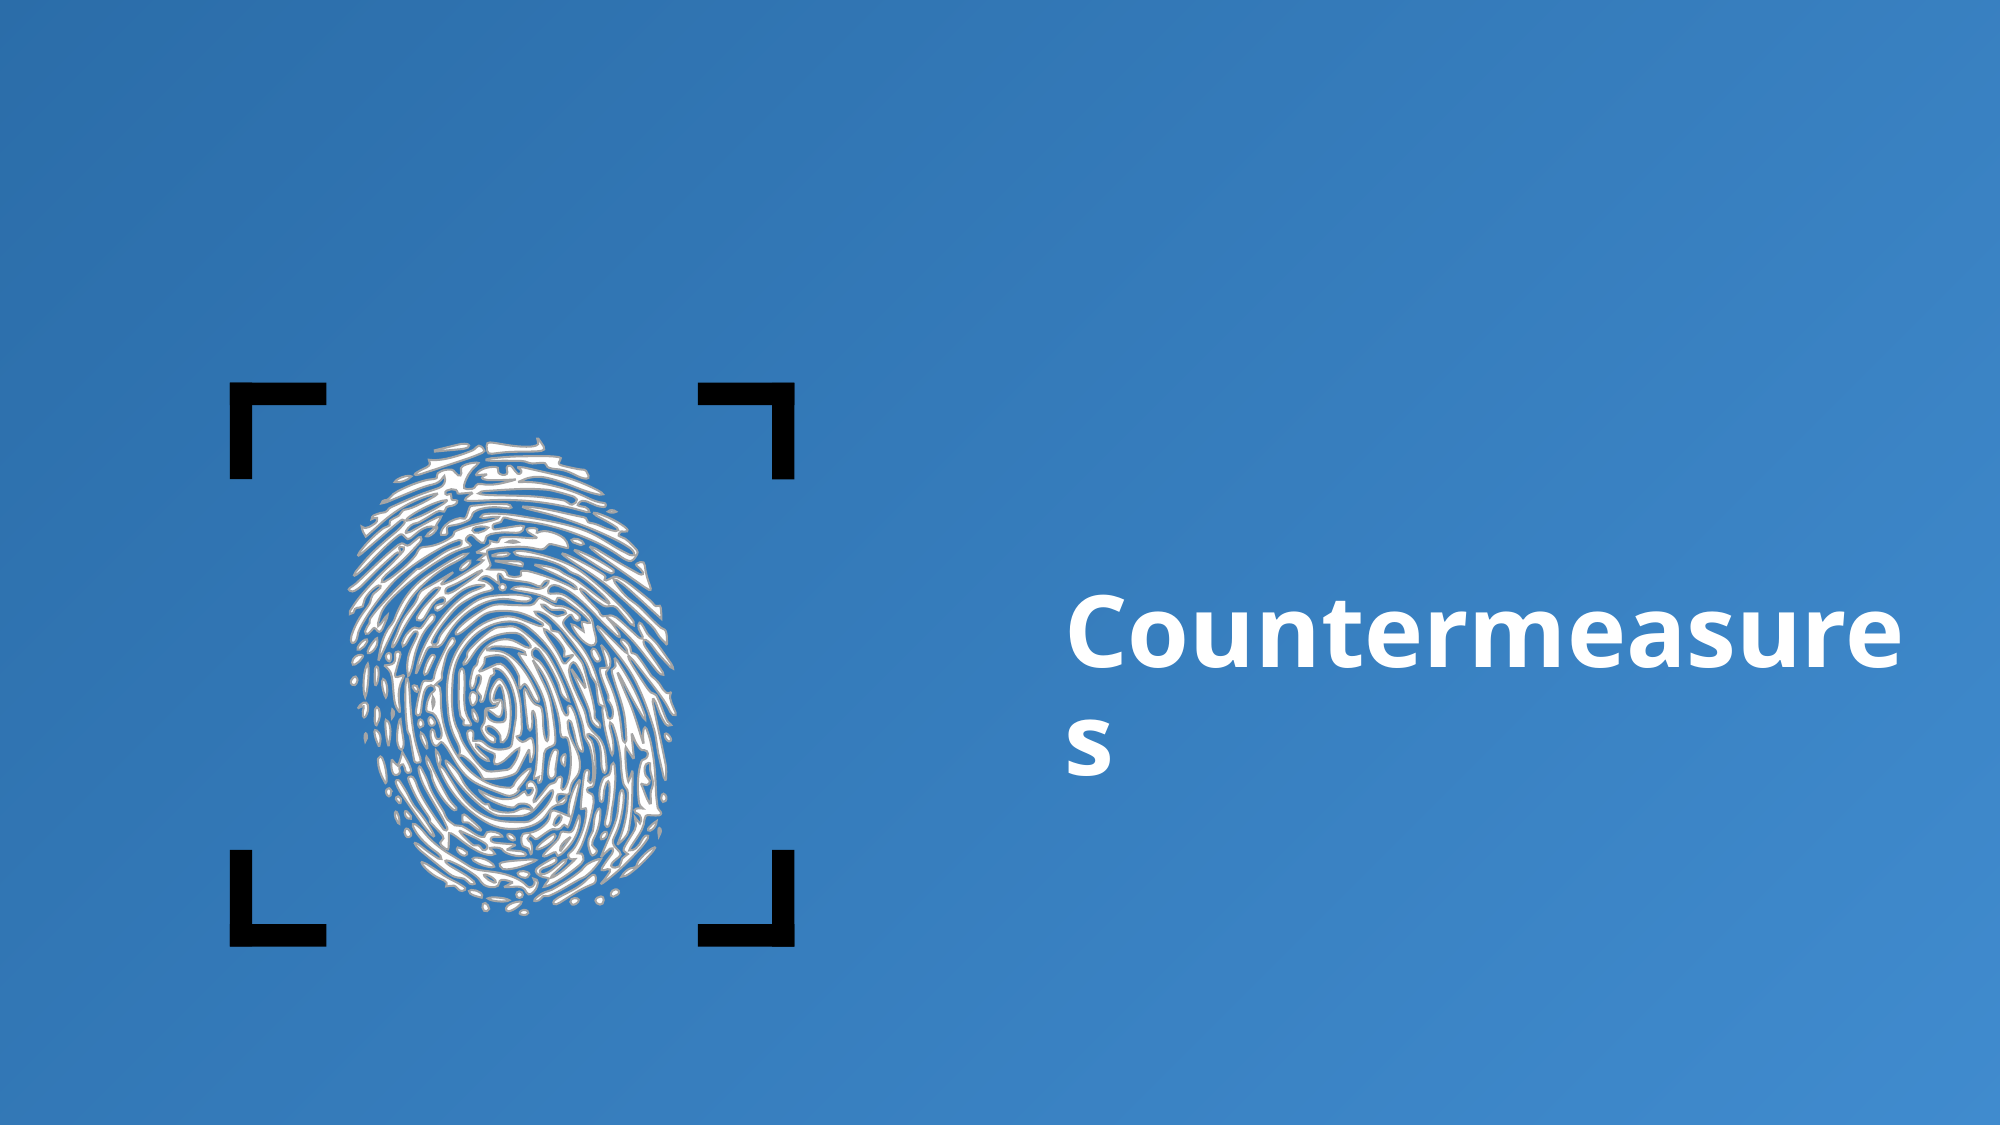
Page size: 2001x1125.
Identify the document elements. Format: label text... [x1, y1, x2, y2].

text_box Countermeasures [1049, 573, 1922, 915]
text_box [697, 849, 795, 947]
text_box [348, 438, 676, 915]
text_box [229, 382, 327, 480]
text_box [697, 382, 795, 480]
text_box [229, 849, 327, 947]
